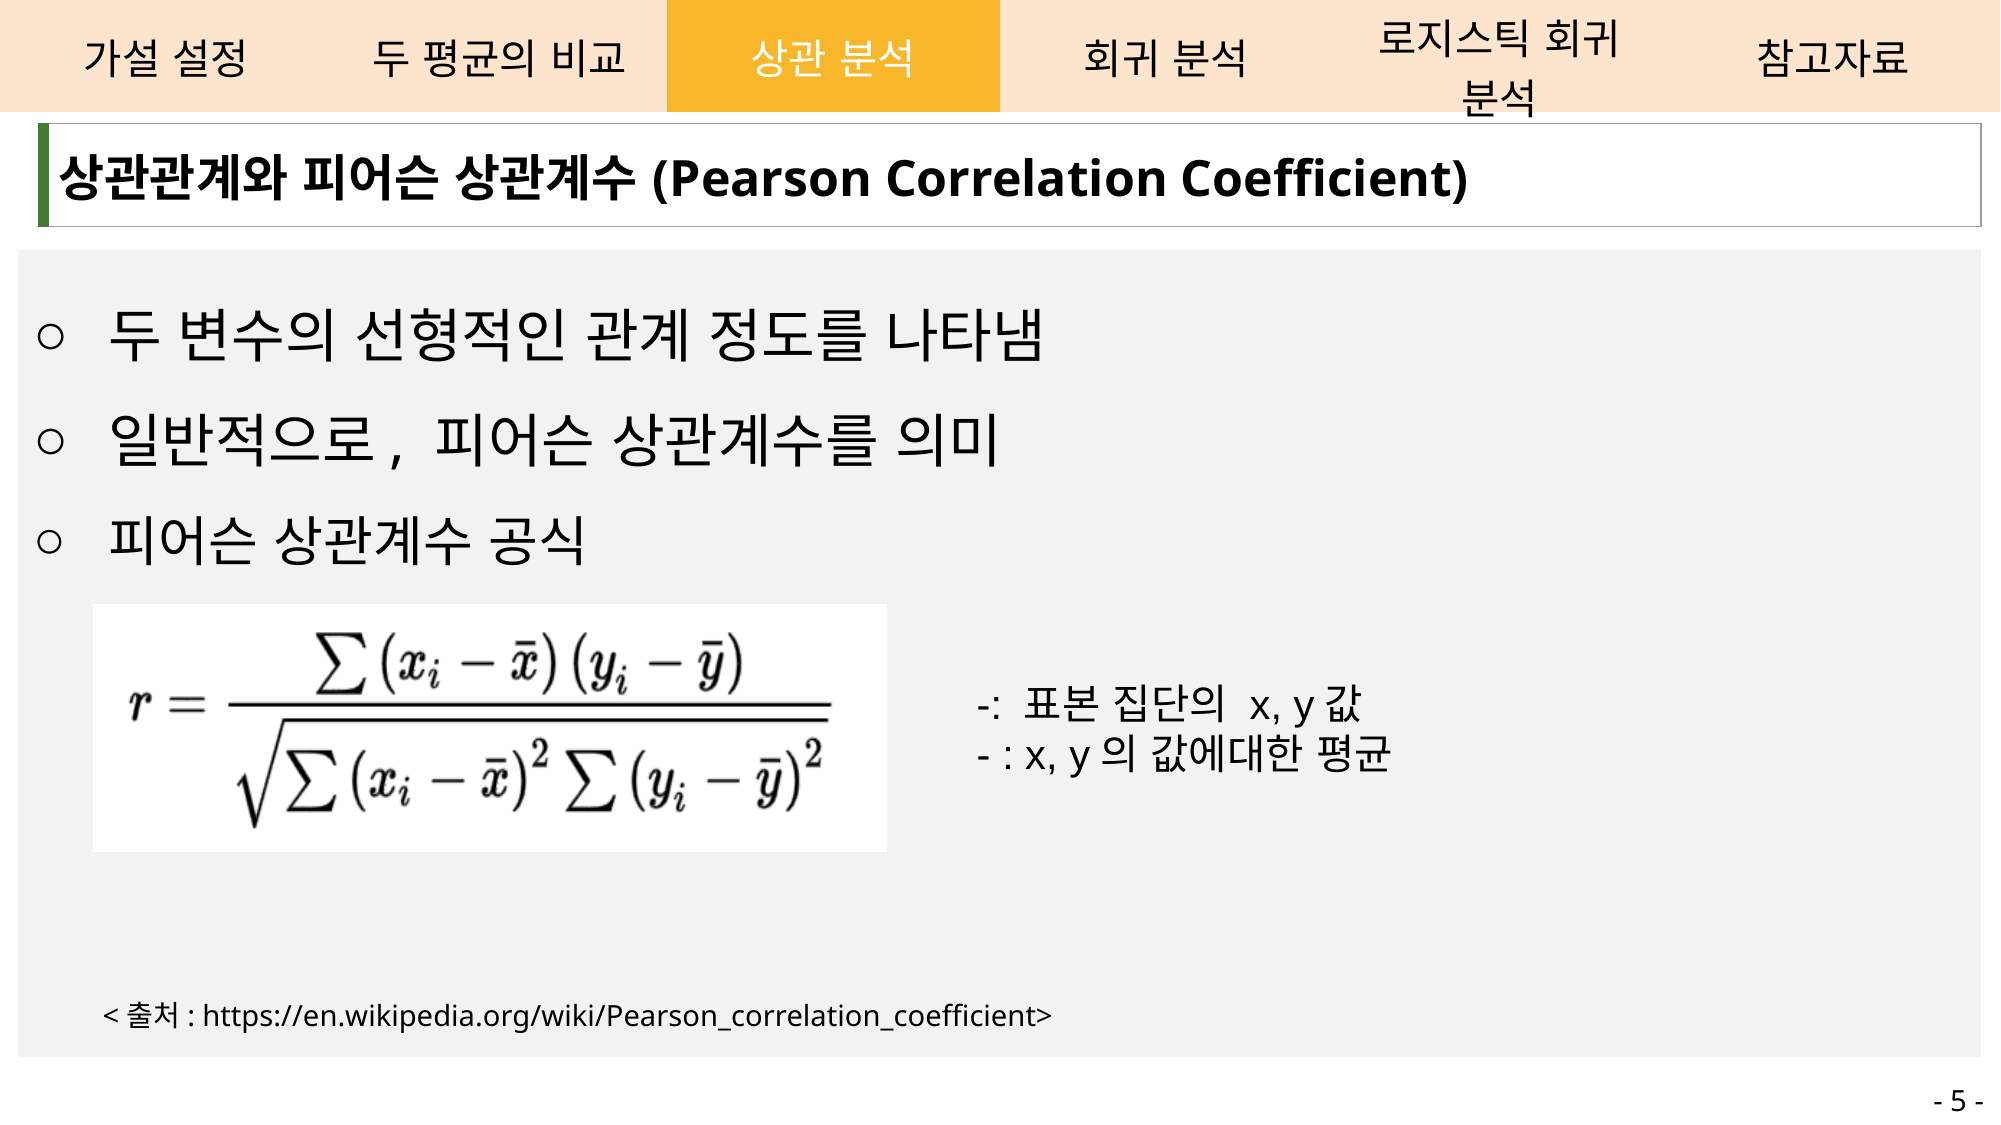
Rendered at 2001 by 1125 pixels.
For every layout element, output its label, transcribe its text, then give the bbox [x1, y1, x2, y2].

table_header 참고자료 [1667, 0, 2000, 112]
table_header 로지스틱 회귀 분석 [1333, 0, 1667, 112]
table_header 두 평균의 비교 [333, 0, 667, 112]
text_box - 5 - [1918, 1074, 2000, 1125]
picture [93, 604, 887, 853]
table_header 가설 설정 [0, 0, 333, 112]
table_header 상관관계와 피어슨 상관계수(Pearson Correlation Coefficient) [49, 124, 1980, 226]
text_box 두 변수의 선형적인 관계 정도를 나타냄 일반적으로, 피어슨 상관계수를 의미 피어슨 상관계수 공식 [18, 249, 1981, 1058]
text_box <출처: https://en.wikipedia.org/wiki/Pearson_correlation_coefficient> [87, 990, 1069, 1040]
table_header 회귀 분석 [1000, 0, 1333, 112]
table_header 상관 분석 [667, 0, 1000, 112]
